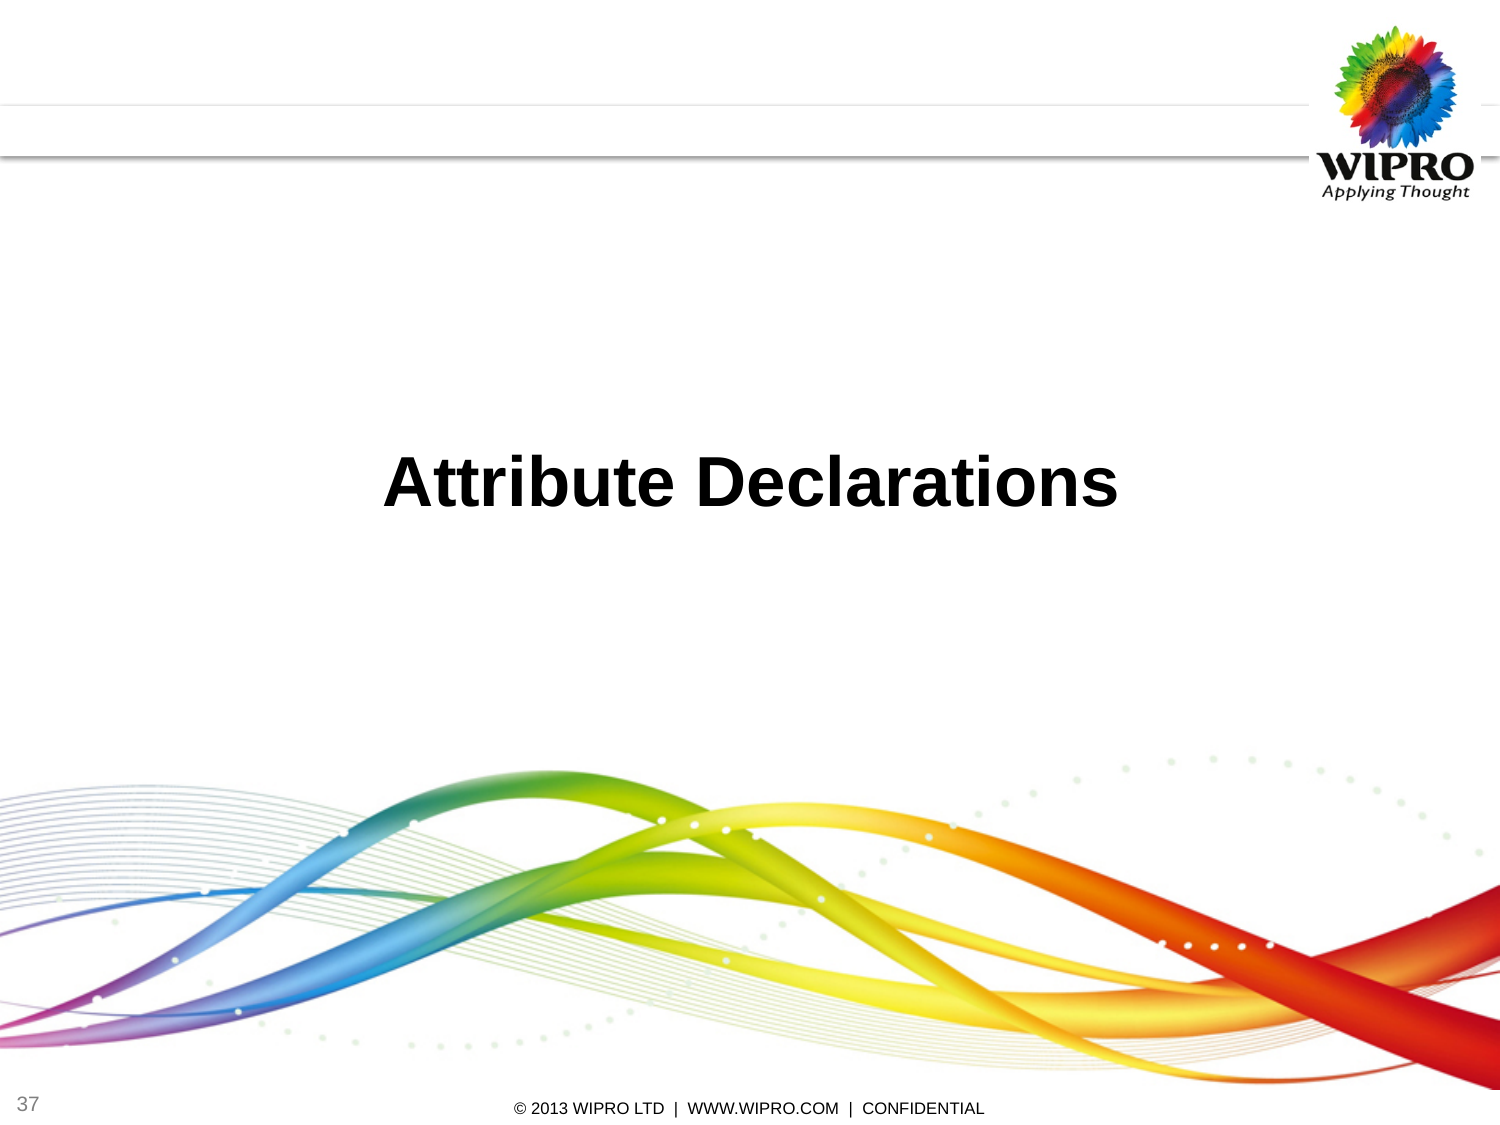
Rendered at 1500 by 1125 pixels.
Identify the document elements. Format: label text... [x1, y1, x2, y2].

list Attribute Declarations [76, 428, 1426, 532]
picture [1309, 17, 1481, 208]
picture [0, 733, 1500, 1090]
